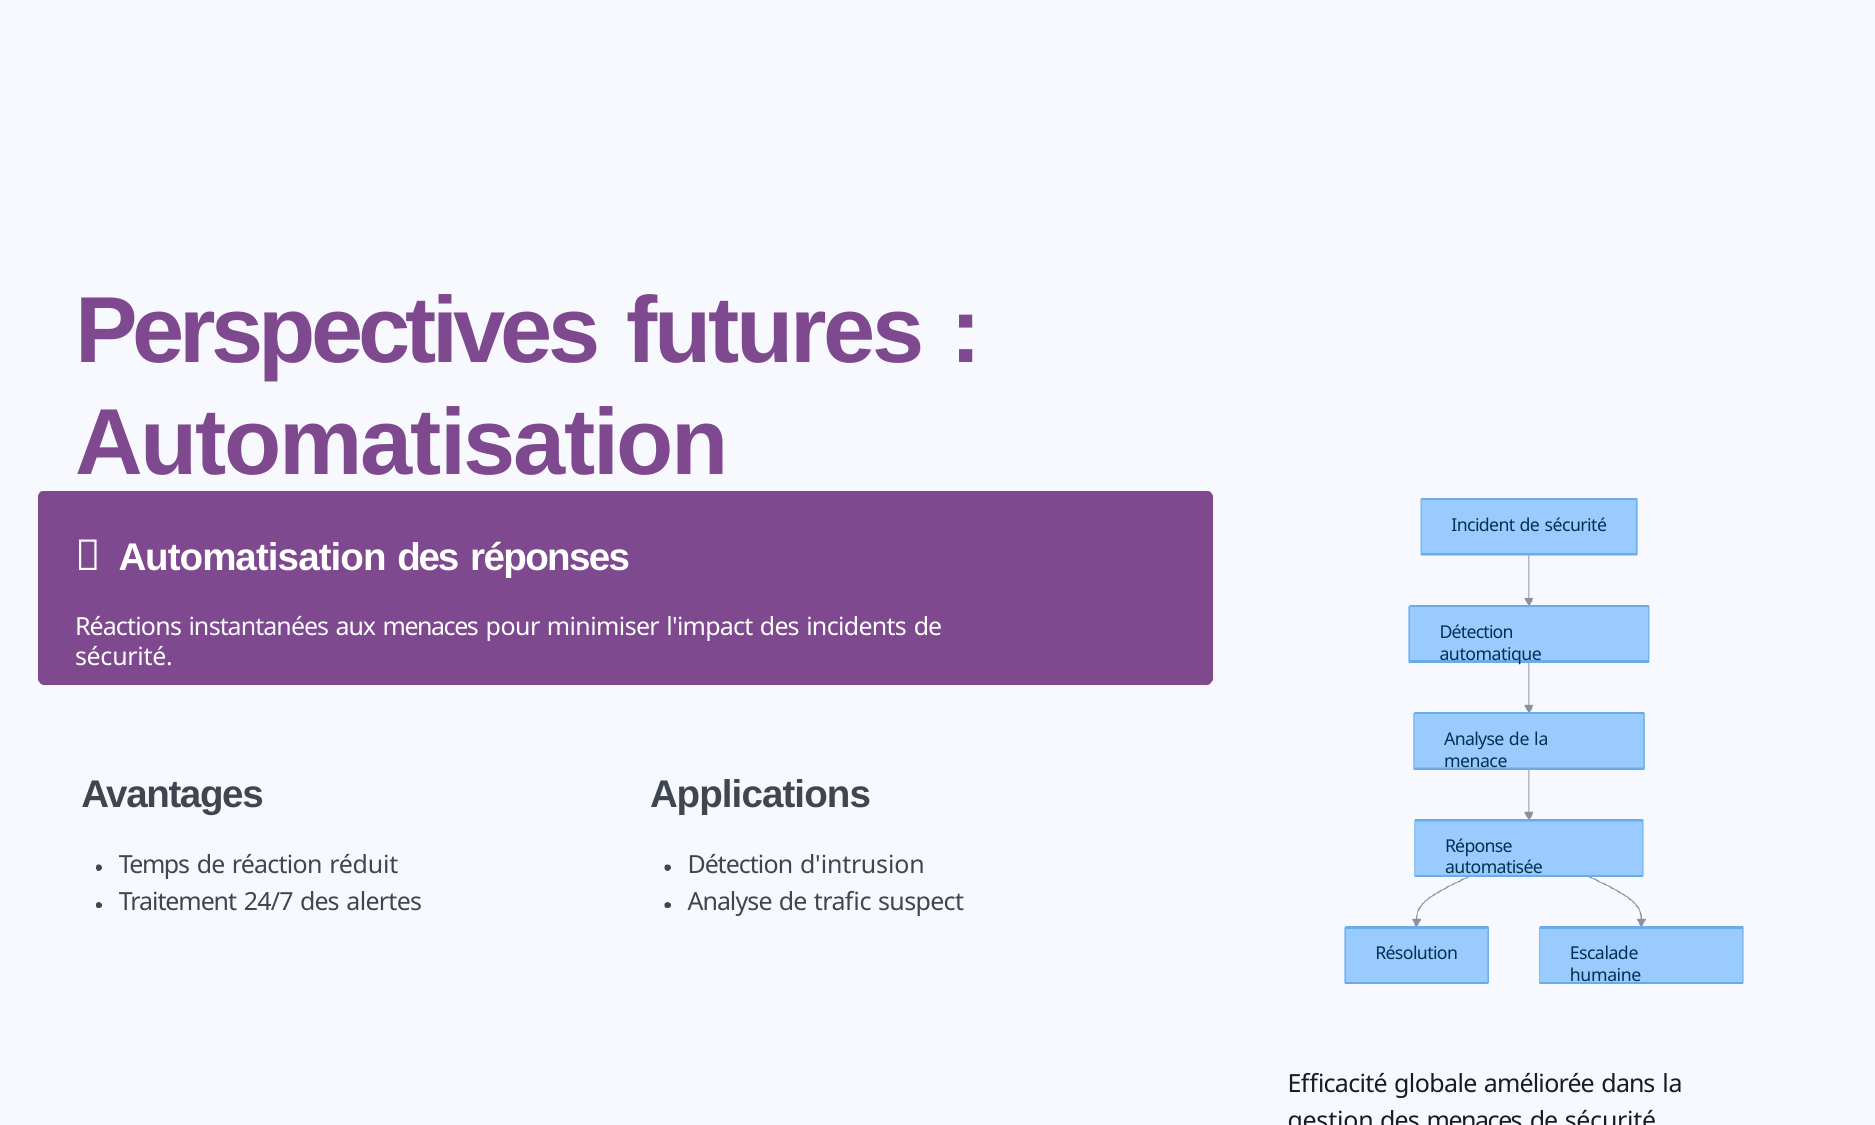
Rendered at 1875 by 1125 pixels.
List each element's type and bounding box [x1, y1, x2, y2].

picture [0, 190, 1875, 1125]
